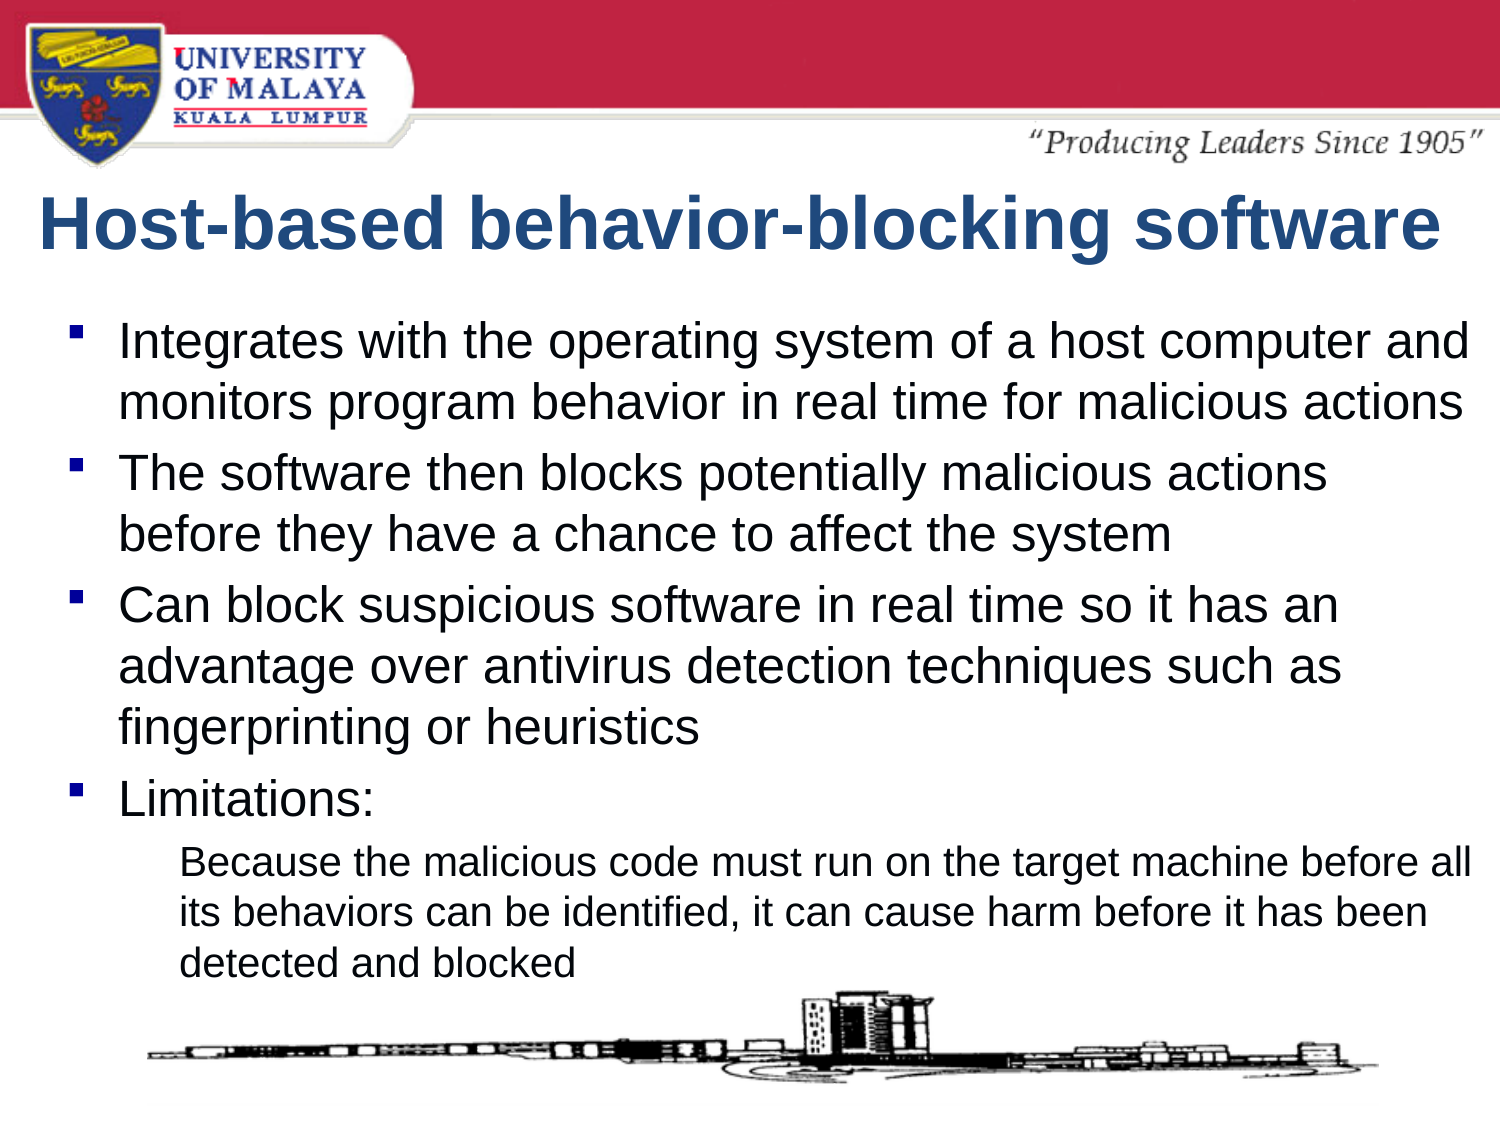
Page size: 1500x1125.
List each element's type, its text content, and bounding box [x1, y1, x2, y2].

picture [147, 1063, 1379, 1106]
picture [0, 0, 1500, 169]
title Host-based behavior-blocking software [23, 137, 1500, 272]
list Integrates with the operating system of a host computer and monitors program behavior in real time for malicious actions The software then blocks potentially malicious actions before they have a chance to affect the system Can block suspicious software in real time so it has an advantage over antivirus detection techniques such as fingerprinting or heuristics Limitations: Because the malicious code must run on the target machine before all its behaviors can be identified, it can cause harm before it has been detected and blocked [50, 299, 1500, 1063]
